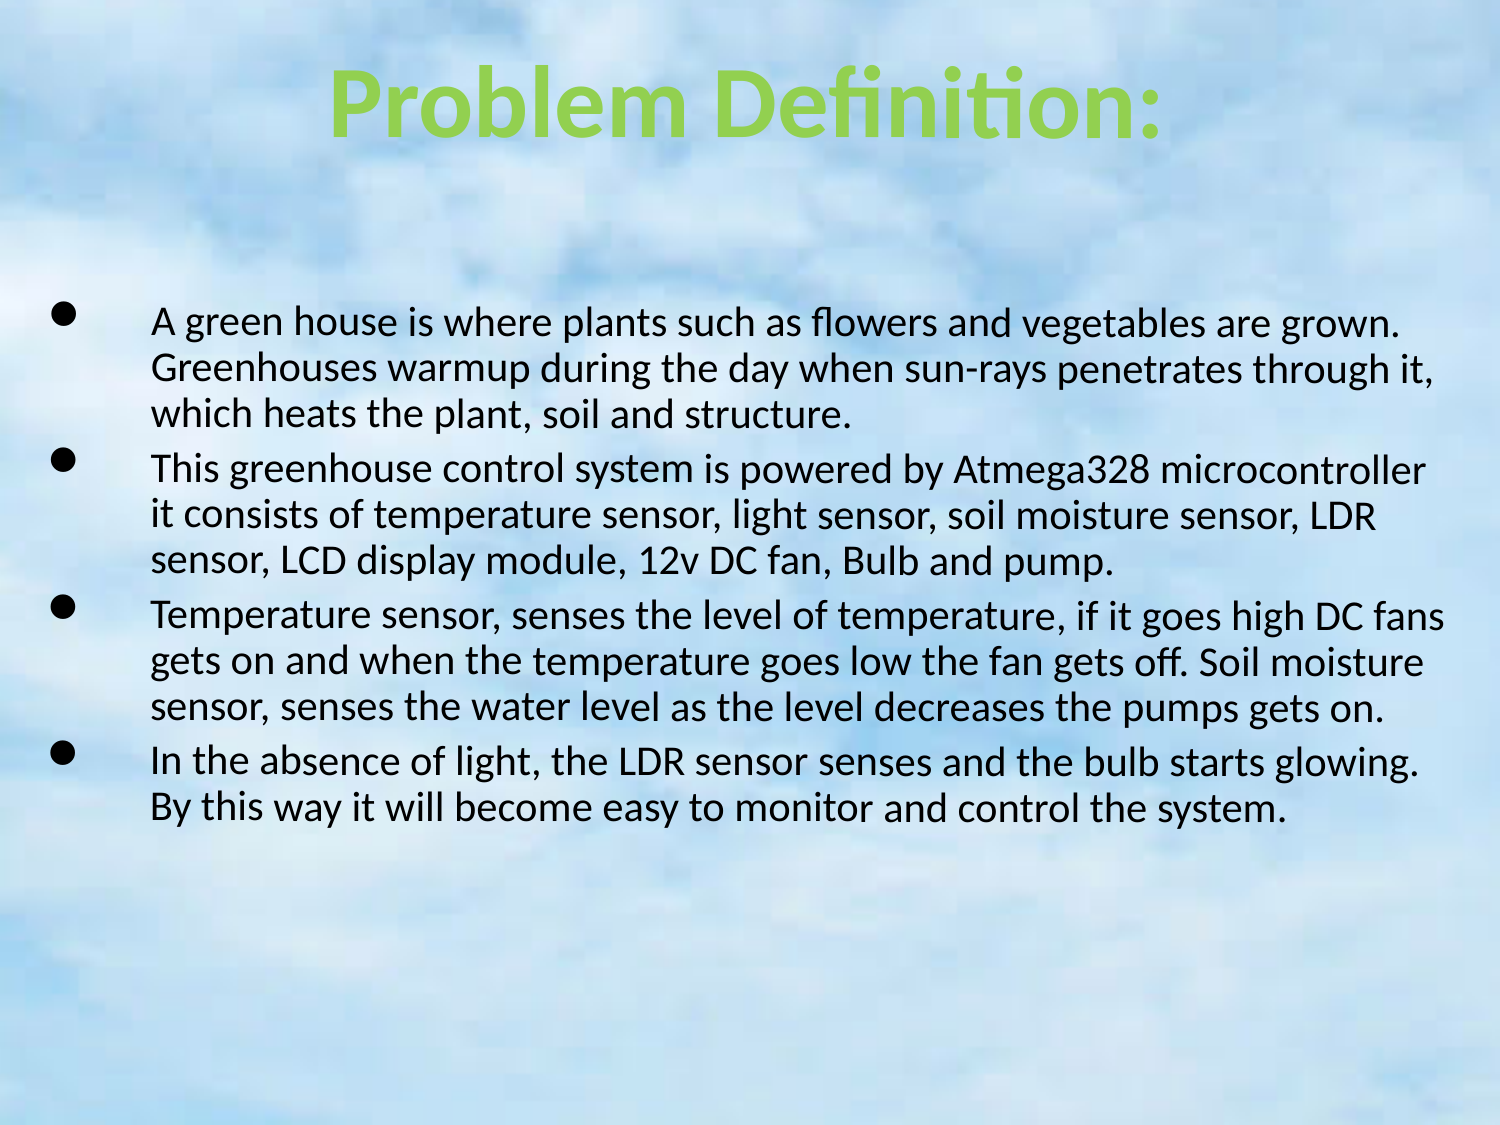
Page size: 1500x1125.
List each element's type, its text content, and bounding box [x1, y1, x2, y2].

picture [0, 0, 1500, 1125]
subtitle Problem Definition: A green house is where plants such as flowers and vegetables are grown. Greenhouses warmup during the day when sun-rays penetrates through it, which heats the plant, soil and structure. This greenhouse control system is powered by Atmega328 microcontroller it consists of temperature sensor, light sensor, soil moisture sensor, LDR sensor, LCD display module, 12v DC fan, Bulb and pump. Temperature sensor, senses the level of temperature, if it goes high DC fans gets on and when the temperature goes low the fan gets off. Soil moisture sensor, senses the water level as the level decreases the pumps gets on. In the absence of light, the LDR sensor senses and the bulb starts glowing. By this way it will become easy to monitor and control the system. [29, 40, 1464, 1027]
